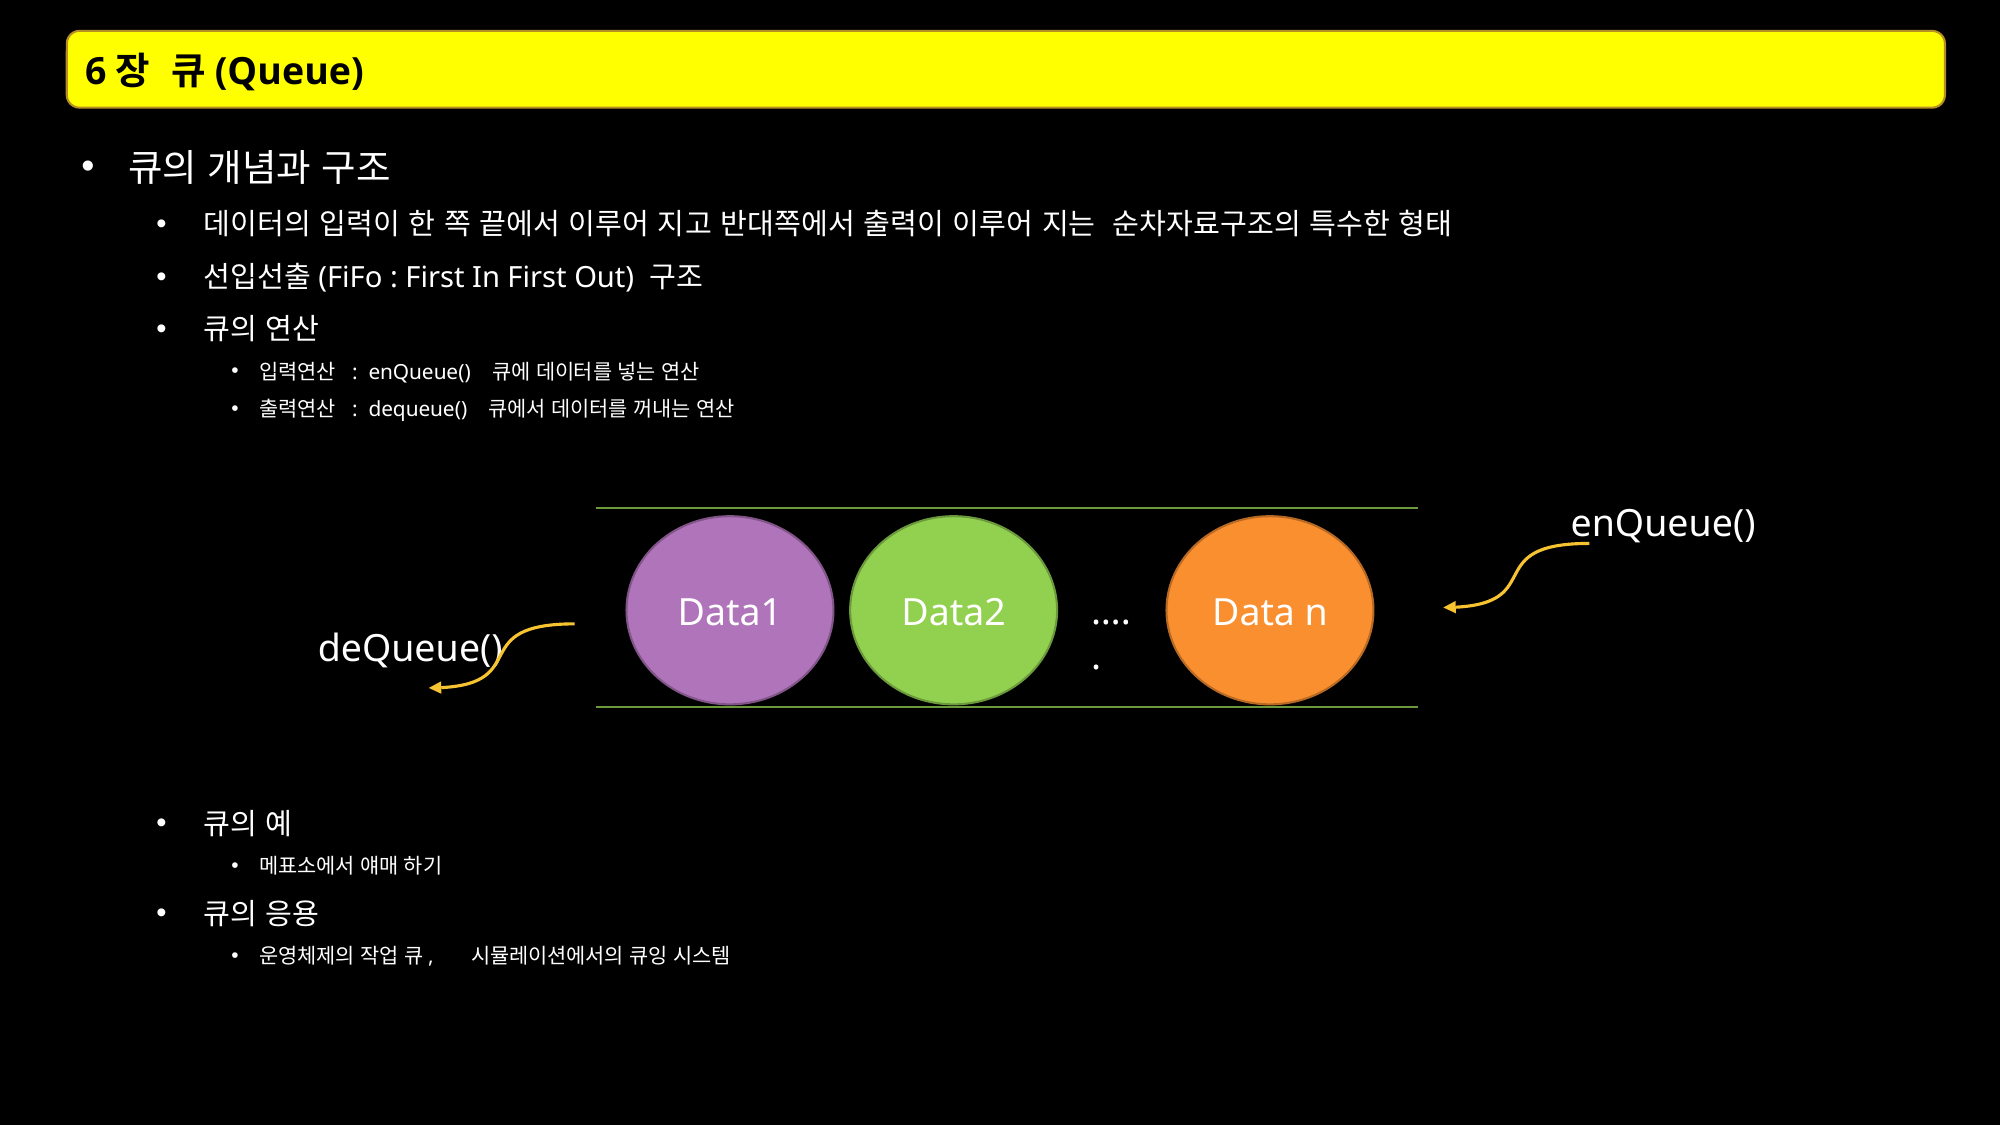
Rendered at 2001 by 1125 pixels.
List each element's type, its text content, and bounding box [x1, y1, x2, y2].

text_box 6장 큐(Queue) [65, 29, 1947, 109]
text_box 큐의 개념과 구조 데이터의 입력이 한 쪽 끝에서 이루어 지고 반대쪽에서 출력이 이루어 지는 순차자료구조의 특수한 형태 선입선출(FiFo : First In First Out) 구조 큐의 연산 입력연산 : enQueue() 큐에 데이터를 넣는 연산 출력연산 : dequeue() 큐에서 데이터를 꺼내는 연산 큐의 예 메표소에서 얘매 하기 큐의 응용 운영체제의 작업 큐, 시뮬레이션에서의 큐잉 시스템 [66, 113, 1946, 1095]
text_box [302, 491, 1803, 724]
